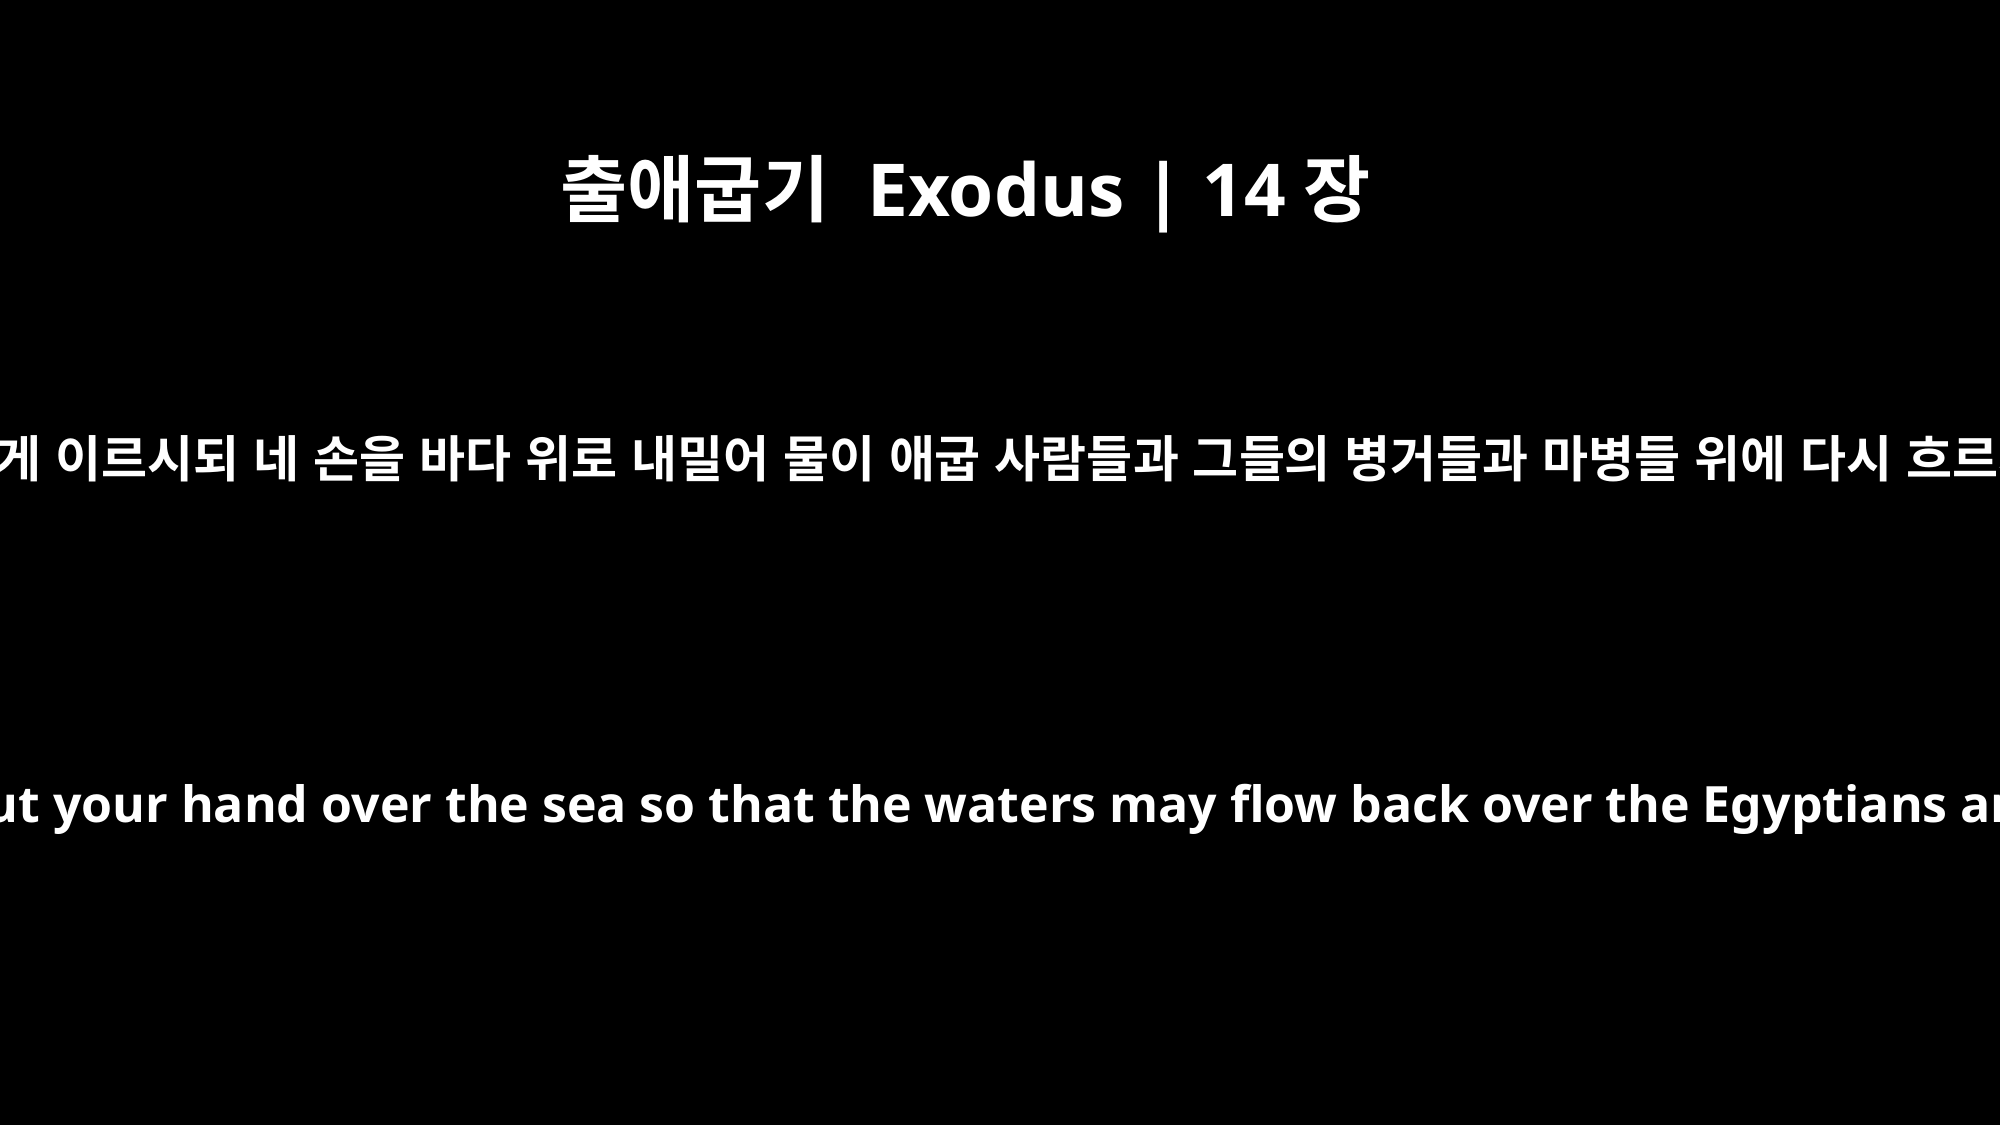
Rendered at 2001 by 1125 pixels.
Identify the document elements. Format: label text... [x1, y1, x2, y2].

text_box 26 여호와께서 모세에게 이르시되 네 손을 바다 위로 내밀어 물이 애굽 사람들과 그들의 병거들과 마병들 위에 다시 흐르게 하라 하시니 [0, 359, 2000, 495]
text_box Then the LORD said to Moses, "Stretch out your hand over the sea so that the waters may flow back over the Egyptians and their chariots and horsemen." [0, 764, 2000, 840]
text_box 출애굽기 Exodus | 14장 [545, 136, 1387, 239]
